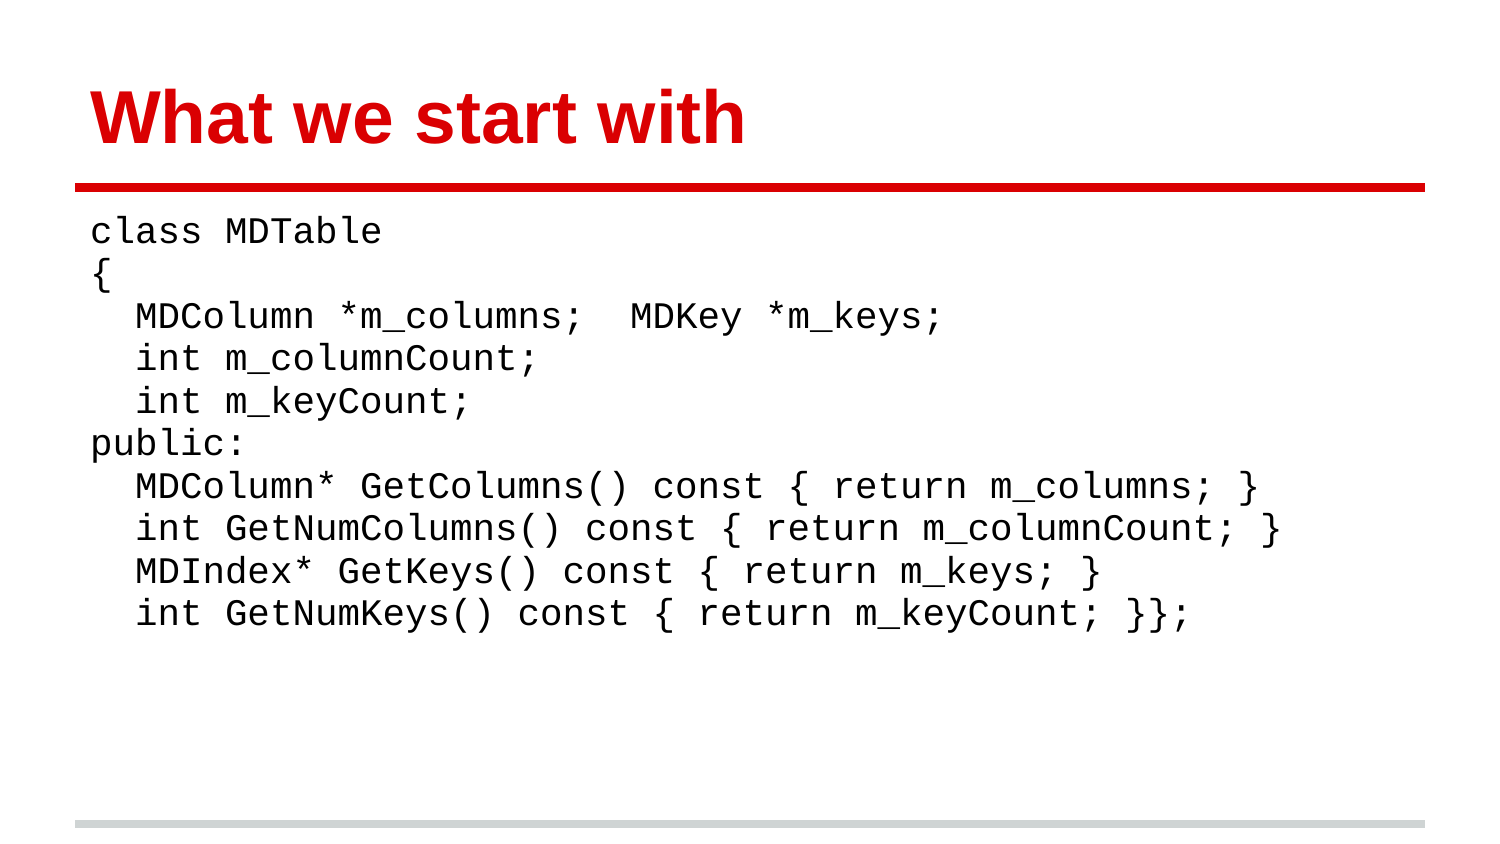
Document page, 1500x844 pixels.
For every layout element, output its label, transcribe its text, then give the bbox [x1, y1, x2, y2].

text_box class MDTable { MDColumn *m_columns; MDKey *m_keys; int m_columnCount; int m_keyCount; public: MDColumn* GetColumns() const { return m_columns; } int GetNumColumns() const { return m_columnCount; } MDIndex* GetKeys() const { return m_keys; } int GetNumKeys() const { return m_keyCount; }}; [74, 196, 1425, 808]
title What we start with [75, 33, 1425, 175]
